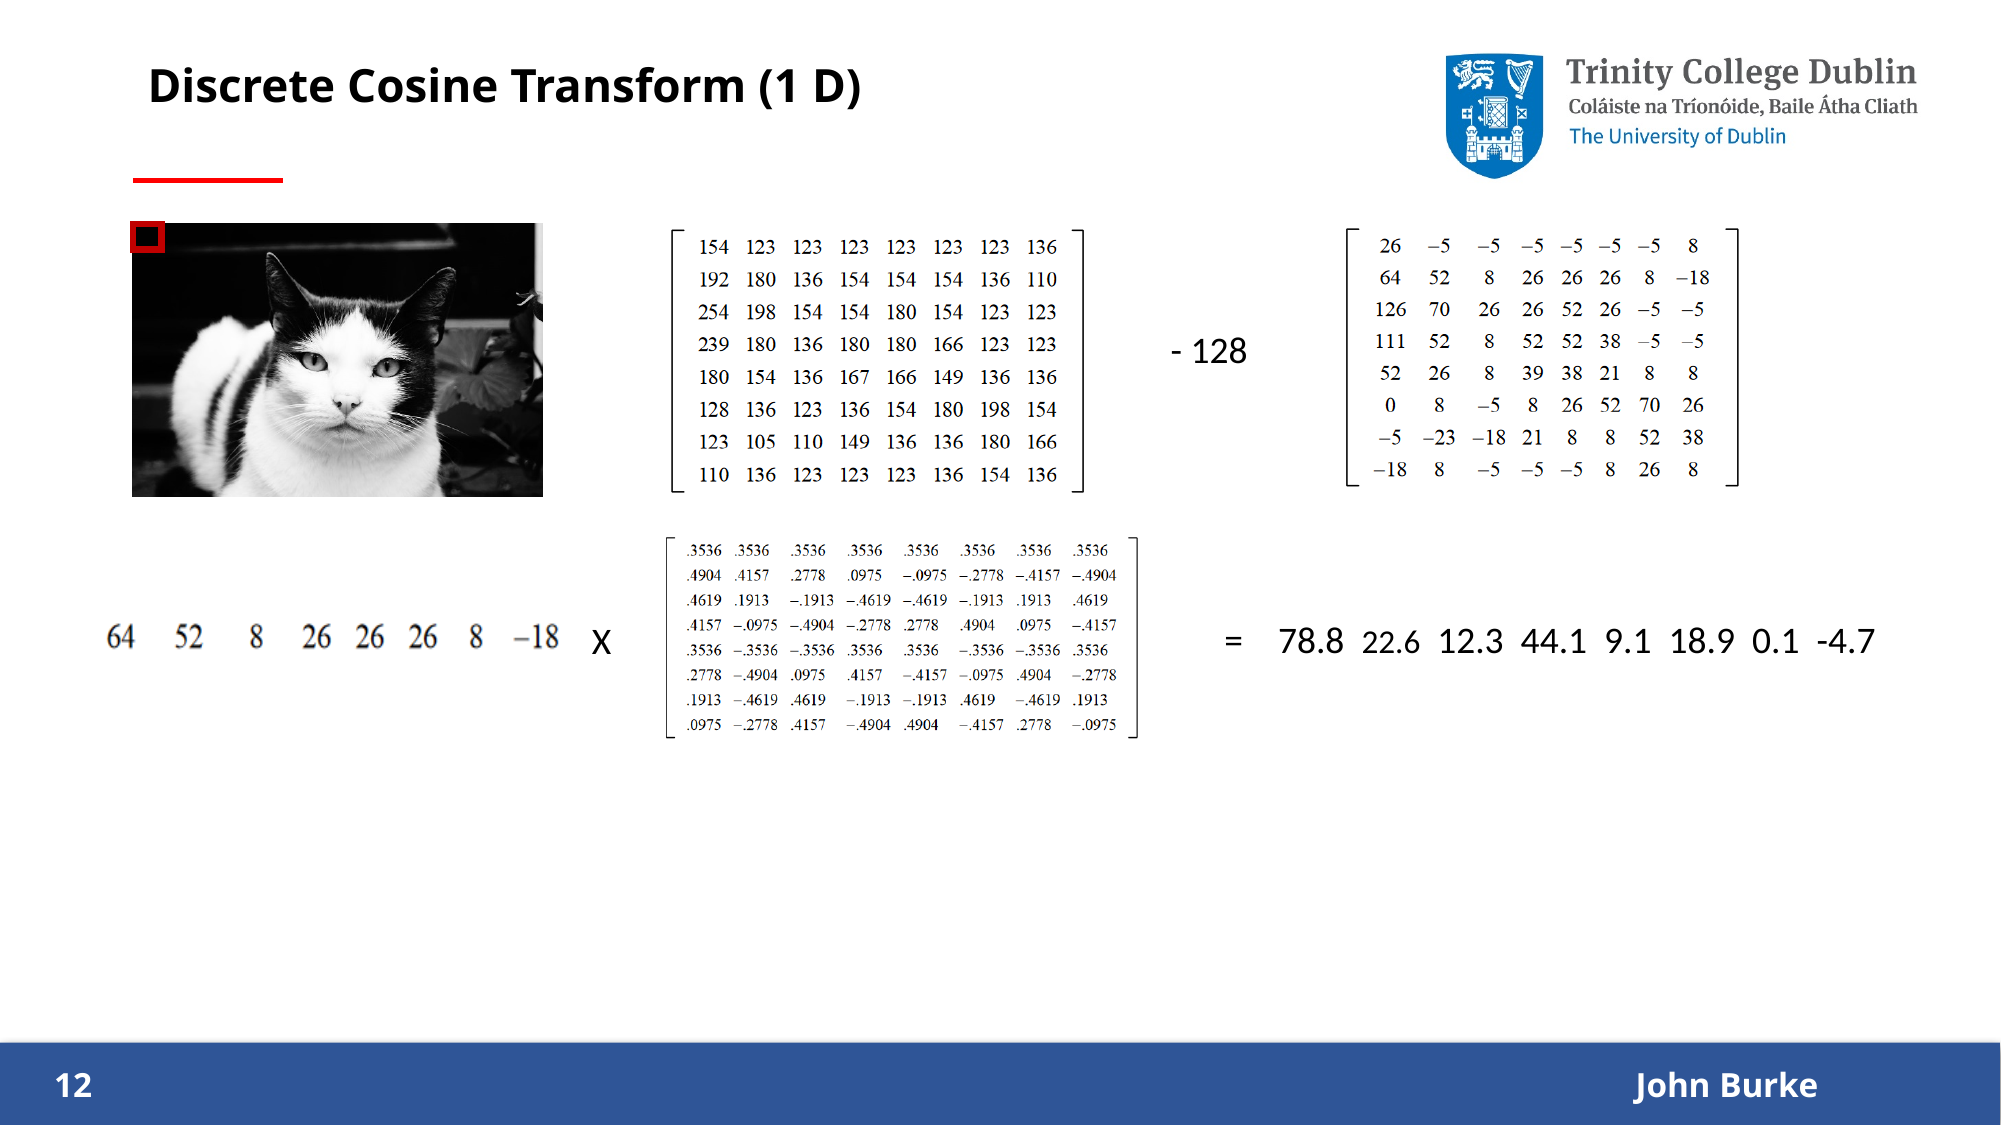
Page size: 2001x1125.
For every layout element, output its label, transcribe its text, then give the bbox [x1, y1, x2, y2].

text_box X [577, 609, 627, 670]
text_box - 128 [1155, 318, 1263, 379]
picture [1342, 223, 1752, 497]
picture [95, 616, 580, 671]
picture [662, 223, 1103, 497]
text_box 78.8 22.6 12.3 44.1 9.1 18.9 0.1 -4.7 [1263, 609, 1905, 669]
picture [132, 223, 543, 497]
text_box = [1209, 608, 1259, 669]
picture [658, 530, 1156, 748]
text_box 12 [39, 1062, 123, 1106]
title Discrete Cosine Transform (1 D) [132, 31, 1343, 144]
picture [1380, 7, 1983, 216]
